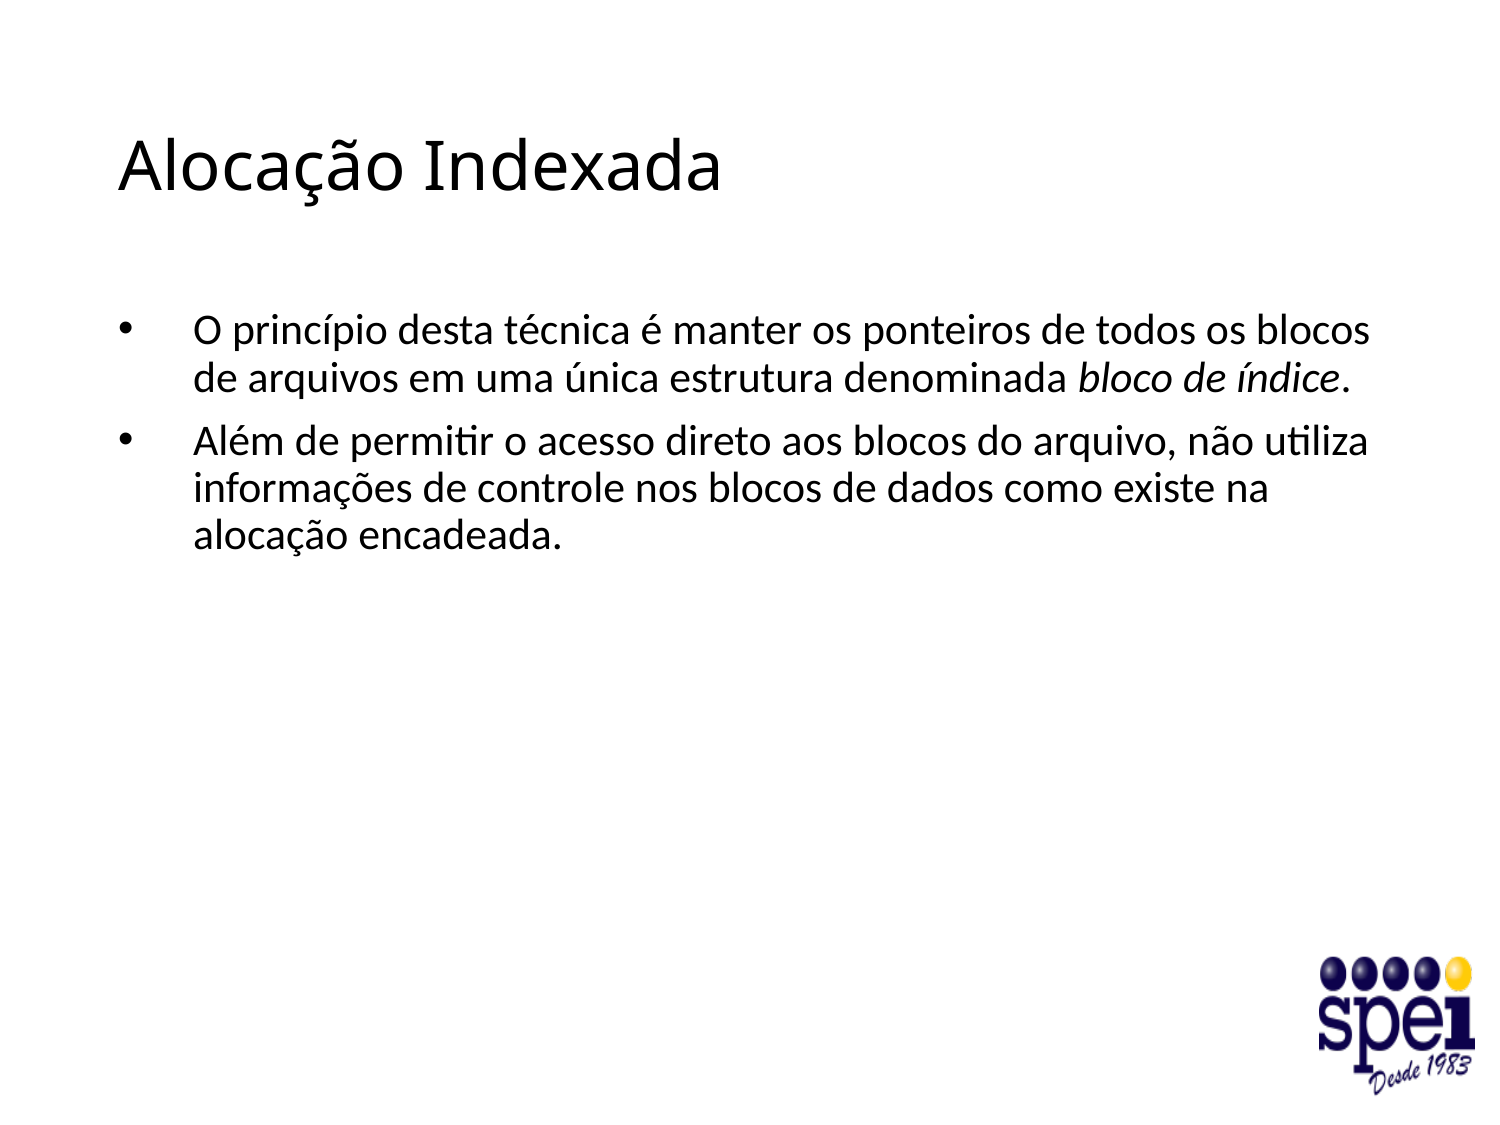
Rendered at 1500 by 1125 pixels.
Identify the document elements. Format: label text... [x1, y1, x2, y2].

list O princípio desta técnica é manter os ponteiros de todos os blocos de arquivos em uma única estrutura denominada bloco de índice. Além de permitir o acesso direto aos blocos do arquivo, não utiliza informações de controle nos blocos de dados como existe na alocação encadeada. [103, 299, 1397, 1014]
picture [1319, 952, 1475, 1103]
title Alocação Indexada [103, 59, 1397, 278]
